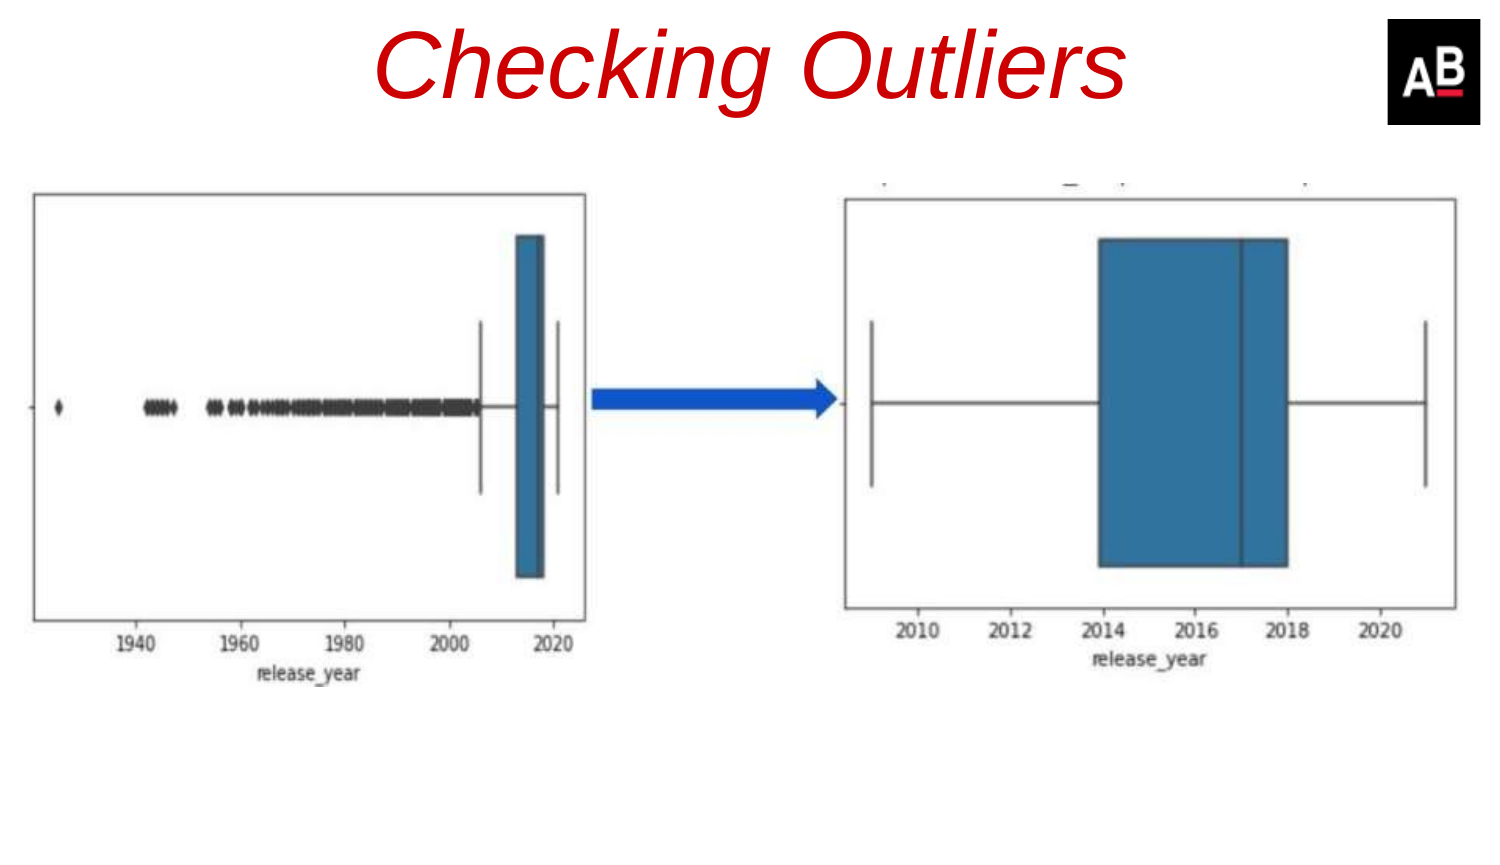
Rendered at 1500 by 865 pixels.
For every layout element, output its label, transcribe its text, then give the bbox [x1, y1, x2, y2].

text_box [23, 183, 1463, 687]
text_box [1387, 19, 1481, 125]
title Checking Outliers [370, 0, 1131, 147]
